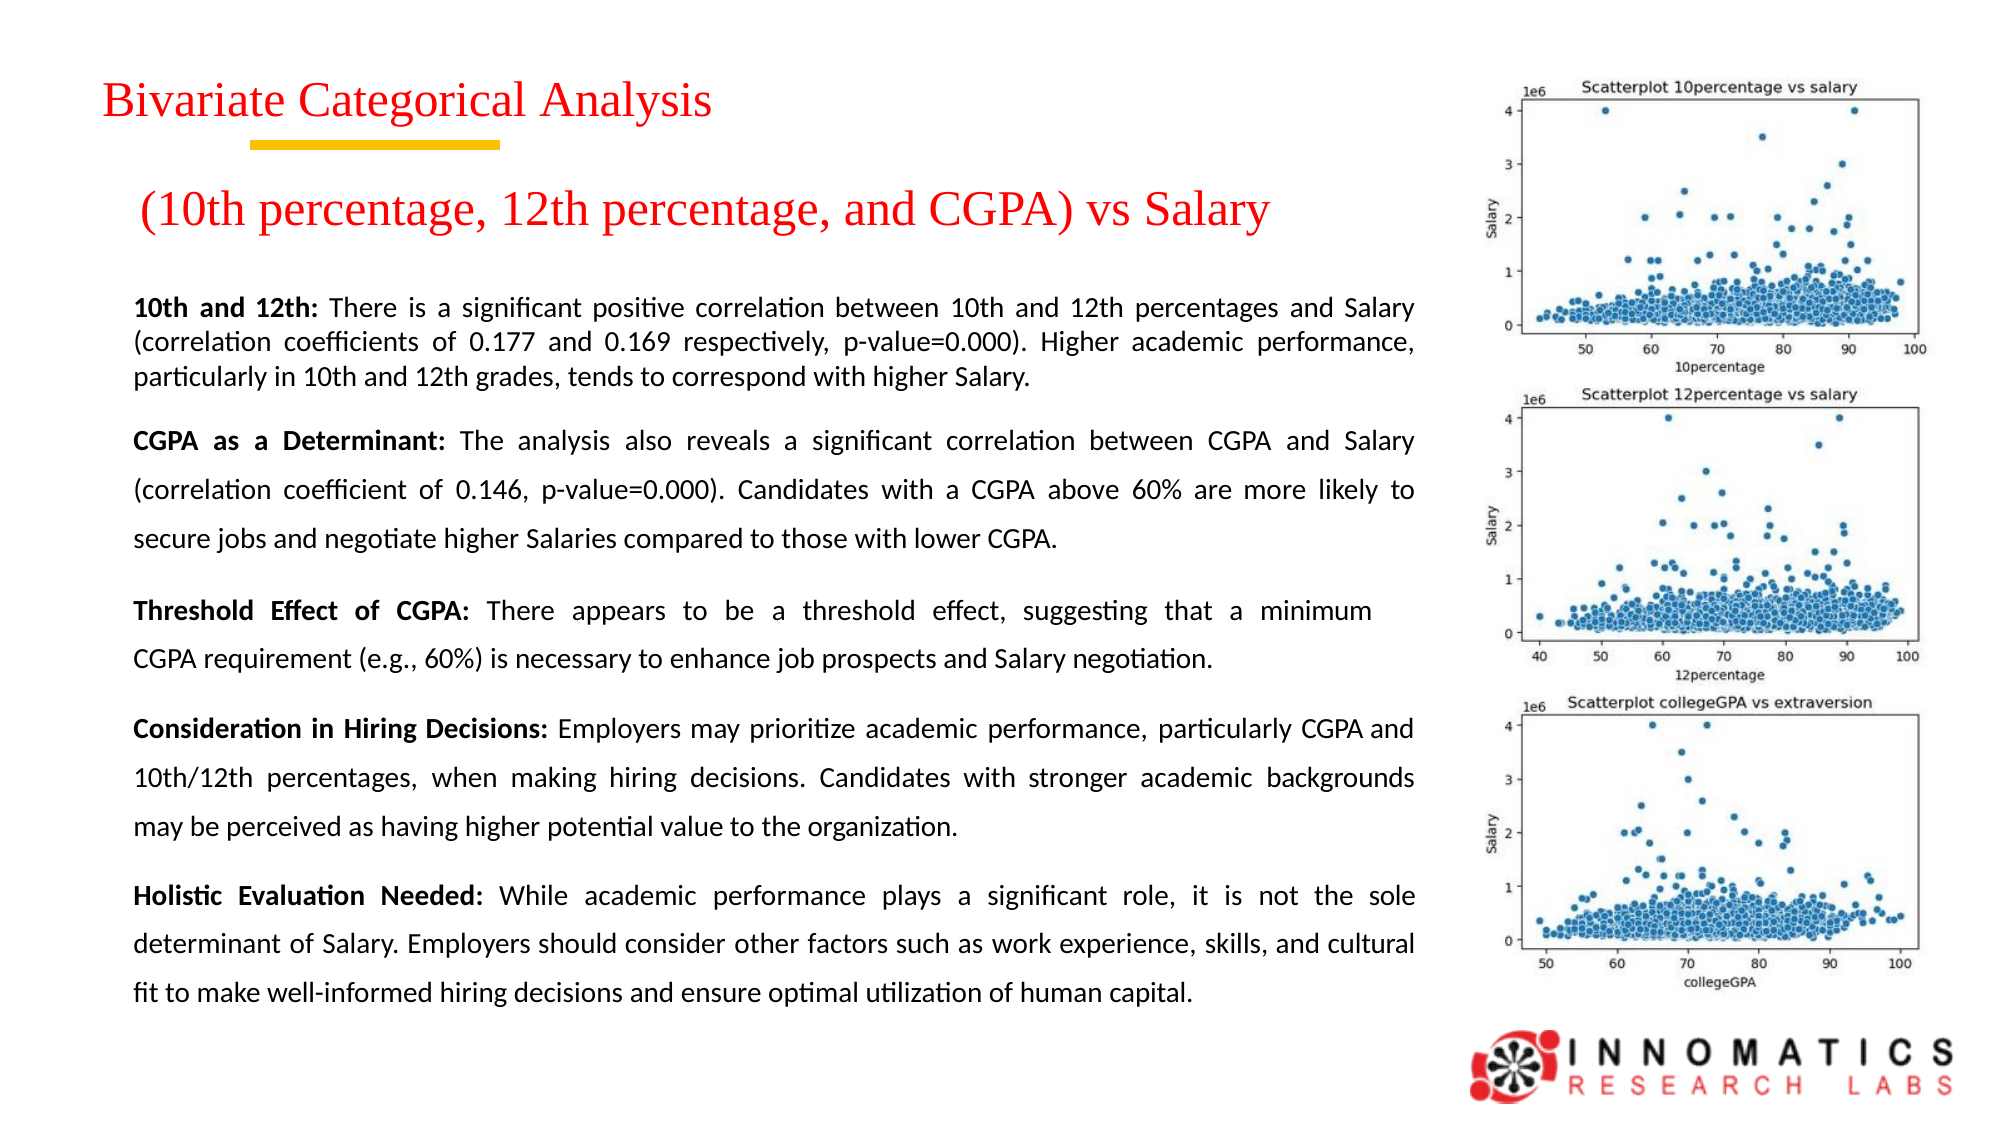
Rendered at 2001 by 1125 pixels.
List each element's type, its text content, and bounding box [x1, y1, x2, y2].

title (10th percentage, 12th percentage, and CGPA) vs Salary [138, 173, 1478, 364]
picture [1484, 76, 1936, 997]
text_box 10th and 12th: There is a significant positive correlation between 10th and 12th percentages and Salary (correlation coefficients of 0.177 and 0.169 respectively, p-value=0.000). Higher academic performance, particularly in 10th and 12th grades, tends to correspond with higher Salary. CGPA as a Determinant: The analysis also reveals a significant correlation between CGPA and Salary (correlation coefficient of 0.146, p-value=0.000). Candidates with a CGPA above 60% are more likely to secure jobs and negotiate higher Salaries compared to those with lower CGPA. Threshold Effect of CGPA: There appears to be a threshold effect, suggesting that a minimum CGPA requirement (e.g., 60%) is necessary to enhance job prospects and Salary negotiation. Consideration in Hiring Decisions: Employers may prioritize academic performance, particularly CGPA and 10th/12th percentages, when making hiring decisions. Candidates with stronger academic backgrounds may be perceived as having higher potential value to the organization. Holistic Evaluation Needed: While academic performance plays a significant role, it is not the sole determinant of Salary. Employers should consider other factors such as work experience, skills, and cultural fit to make well-informed hiring decisions and ensure optimal utilization of human capital. [131, 285, 1416, 1009]
picture [1470, 1030, 1955, 1104]
text_box Bivariate Categorical Analysis [99, 64, 742, 127]
